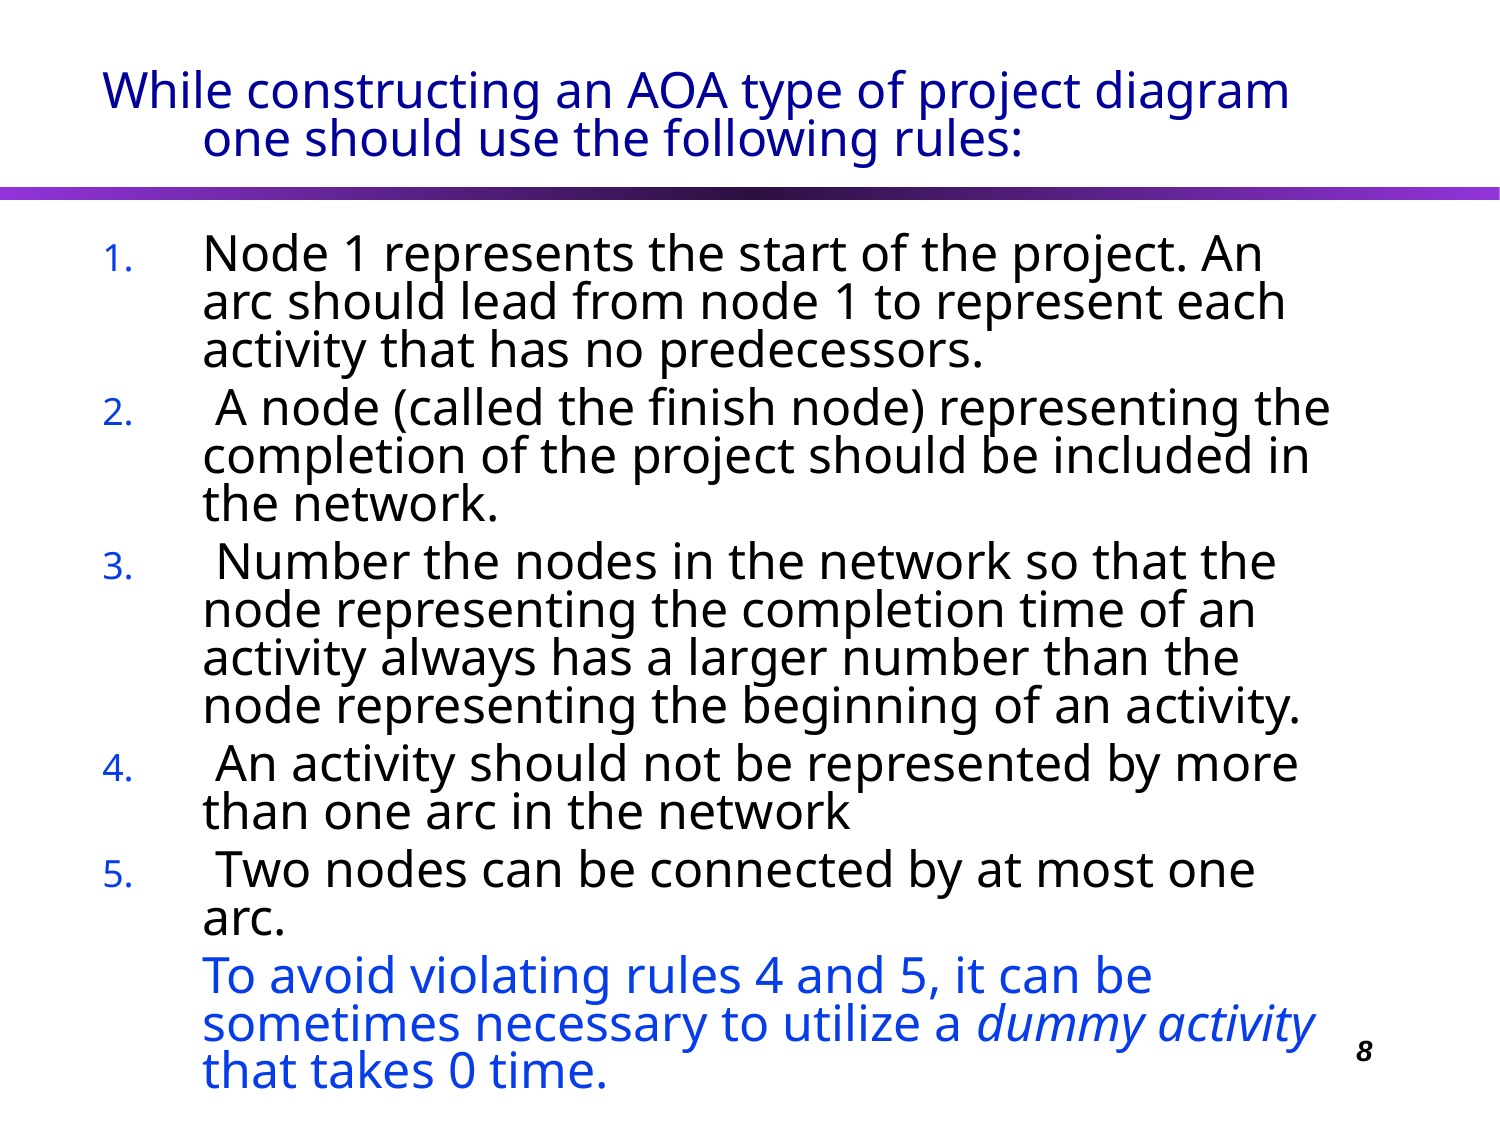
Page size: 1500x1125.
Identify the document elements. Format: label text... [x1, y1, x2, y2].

slide_number 8 [1350, 1025, 1388, 1100]
subtitle While constructing an AOA type of project diagram one should use the following rules: Node 1 represents the start of the project. An arc should lead from node 1 to represent each activity that has no predecessors. A node (called the finish node) representing the completion of the project should be included in the network. Number the nodes in the network so that the node representing the completion time of an activity always has a larger number than the node representing the beginning of an activity. An activity should not be represented by more than one arc in the network Two nodes can be connected by at most one arc. To avoid violating rules 4 and 5, it can be sometimes necessary to utilize a dummy activity that takes 0 time. [87, 62, 1350, 1100]
